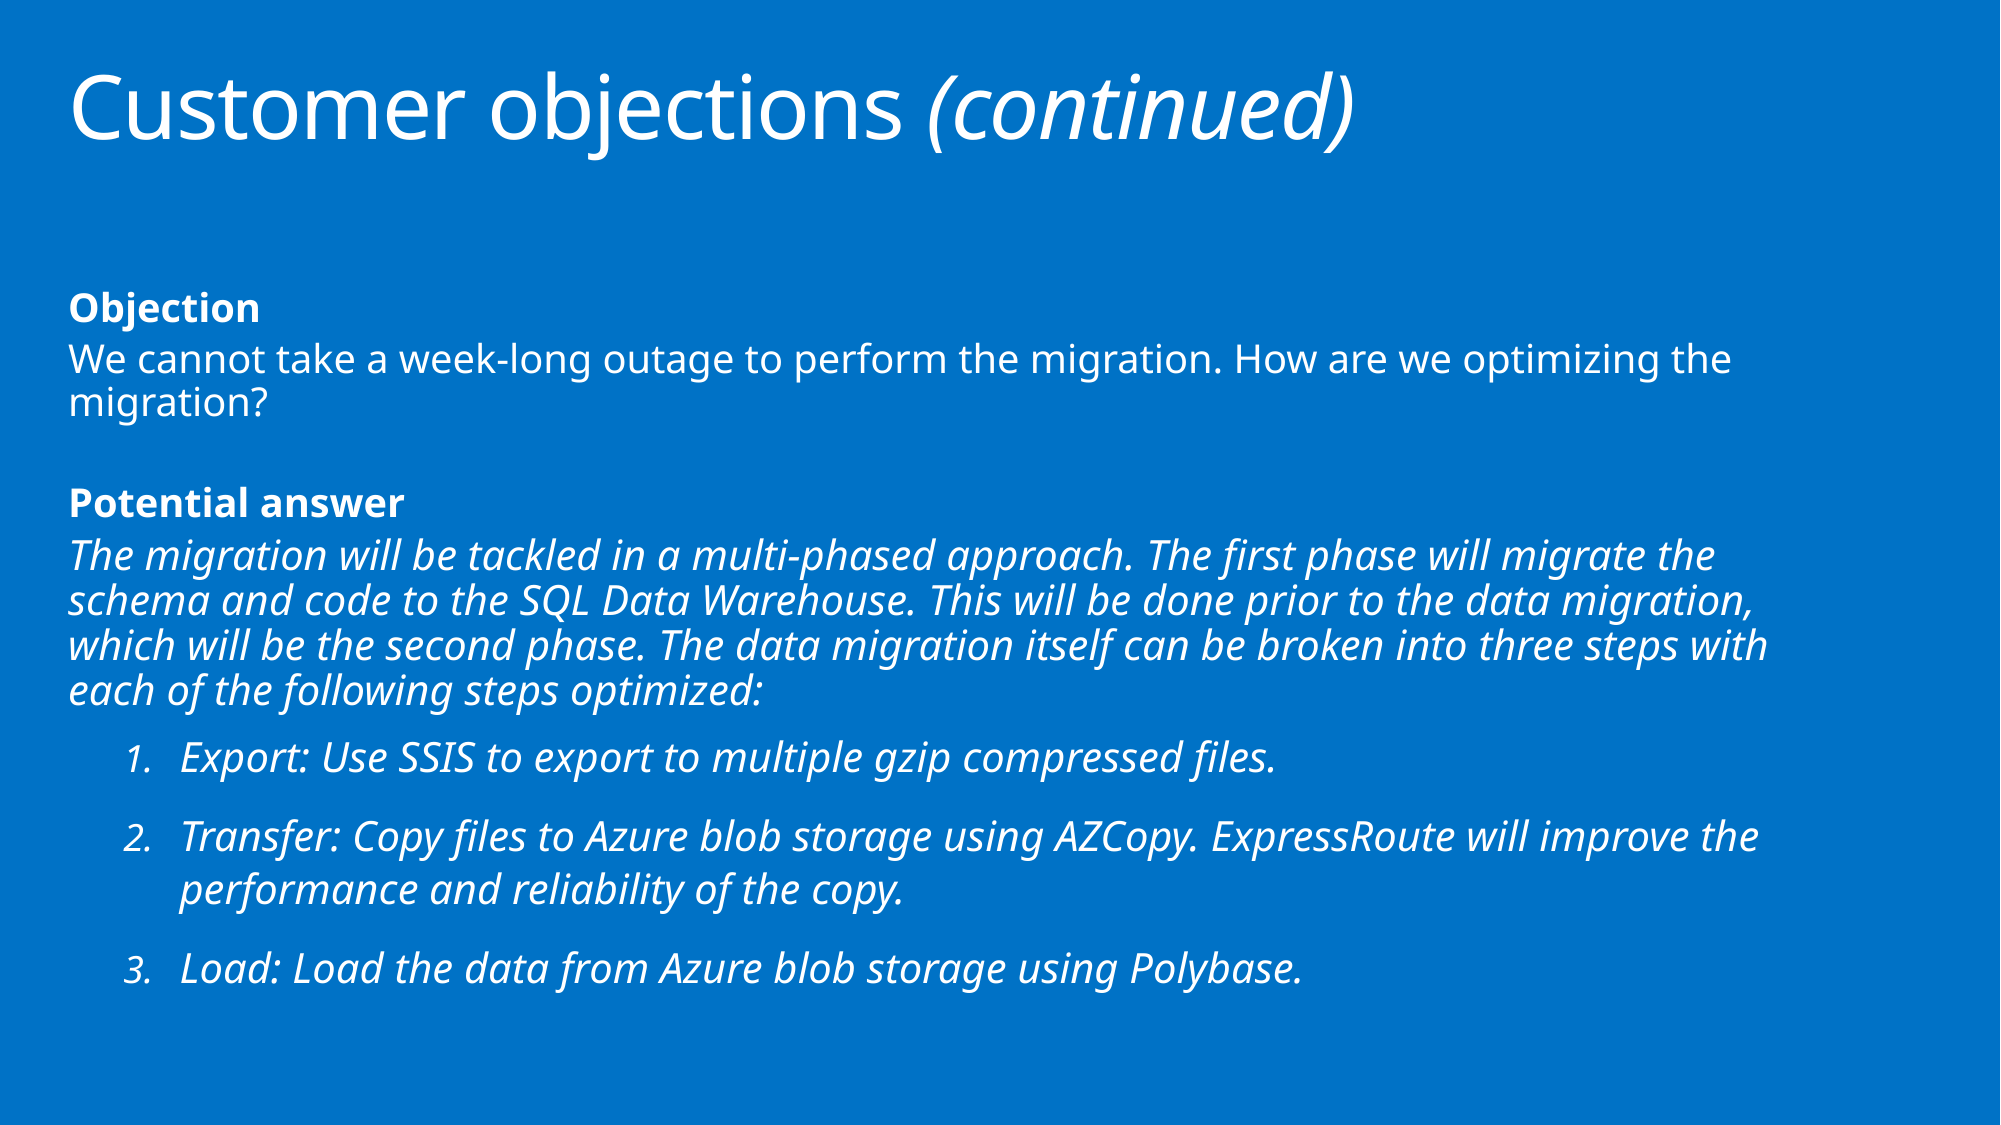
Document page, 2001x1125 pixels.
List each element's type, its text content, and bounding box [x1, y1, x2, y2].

title Customer objections (continued) [44, 47, 1930, 195]
list Objection We cannot take a week-long outage to perform the migration. How are we optimizing the migration? Potential answer The migration will be tackled in a multi-phased approach. The first phase will migrate the schema and code to the SQL Data Warehouse. This will be done prior to the data migration, which will be the second phase. The data migration itself can be broken into three steps with each of the following steps optimized: Export: Use SSIS to export to multiple gzip compressed files. Transfer: Copy files to Azure blob storage using AZCopy. ExpressRoute will improve the performance and reliability of the copy. Load: Load the data from Azure blob storage using Polybase. [44, 272, 1809, 1021]
